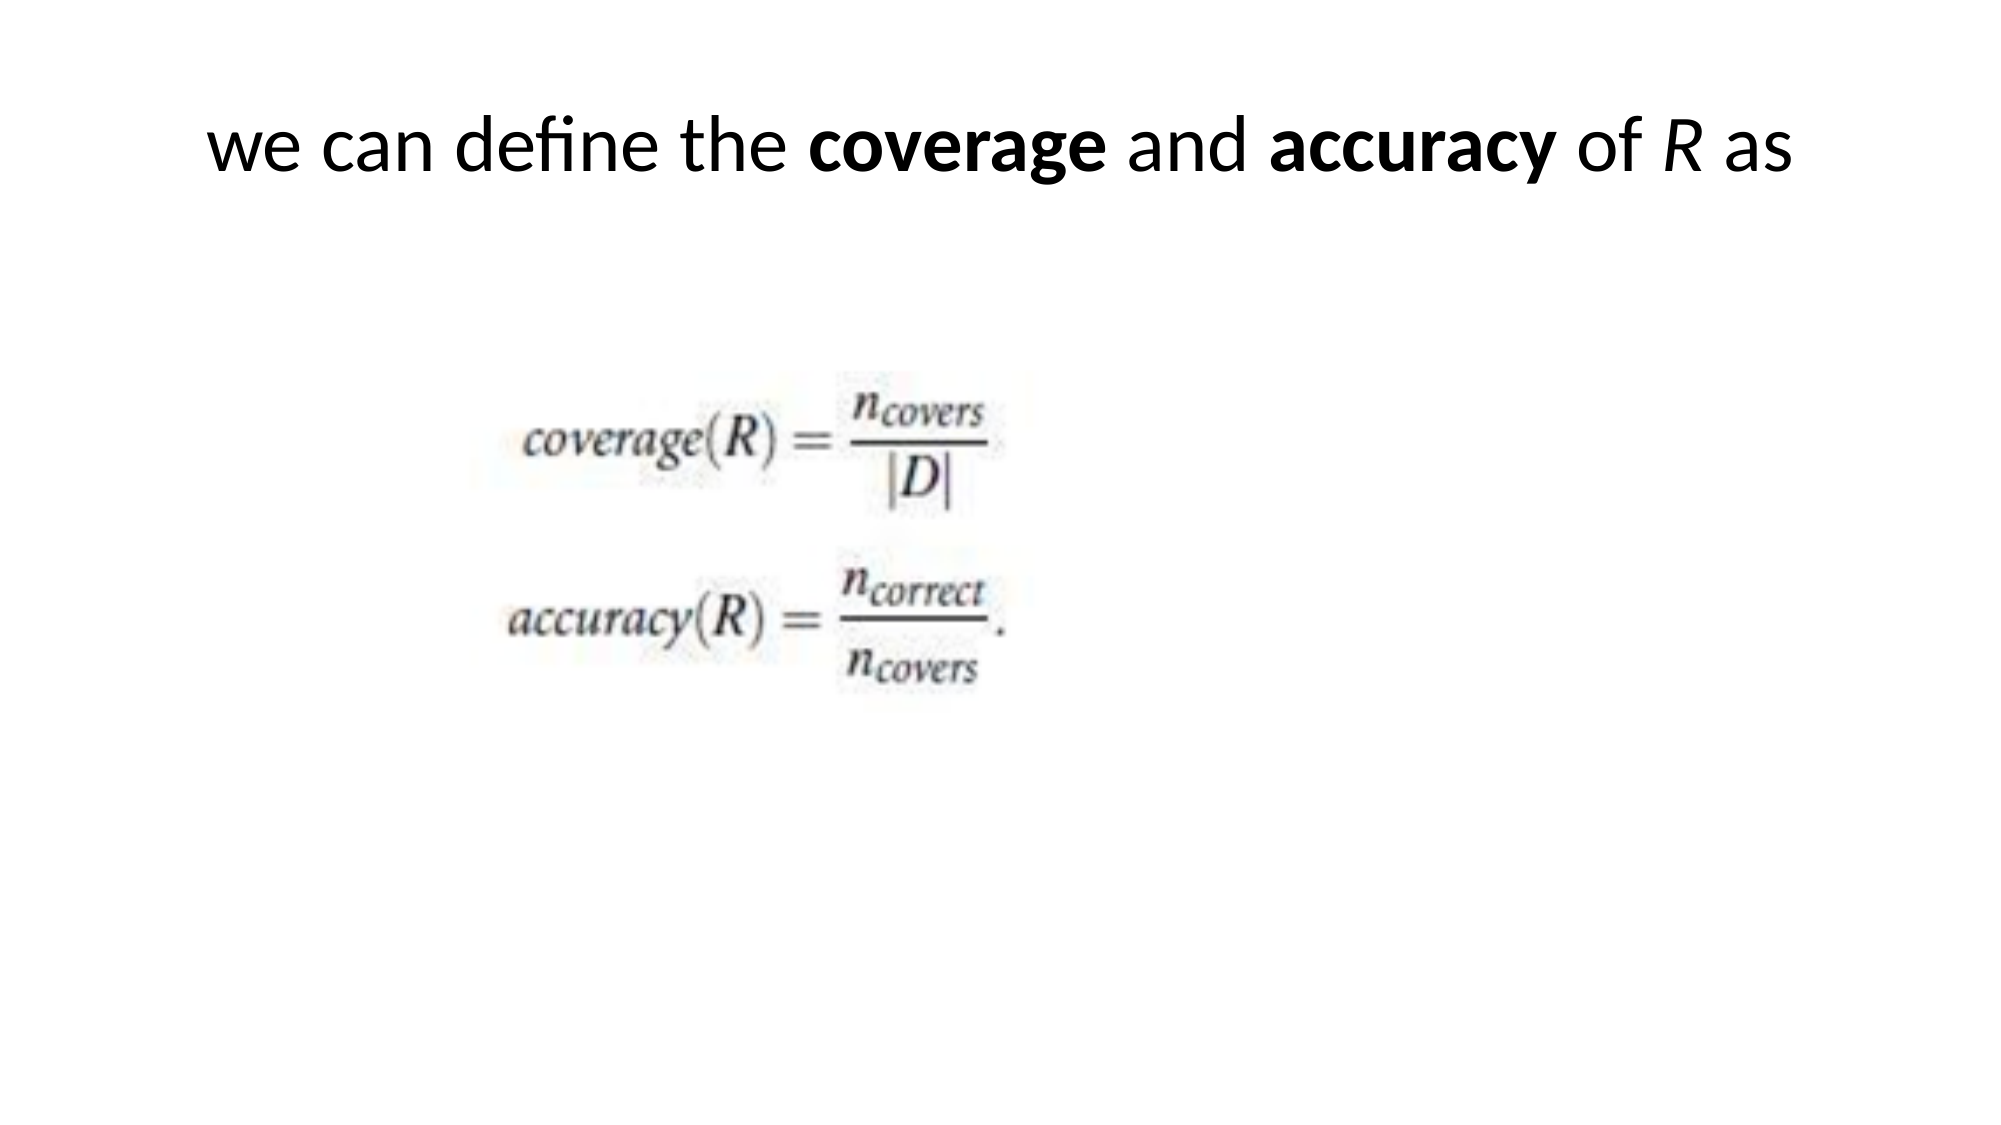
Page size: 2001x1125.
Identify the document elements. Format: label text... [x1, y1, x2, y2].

title we can define the coverage and accuracy of R as [99, 45, 1900, 233]
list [274, 324, 1208, 743]
